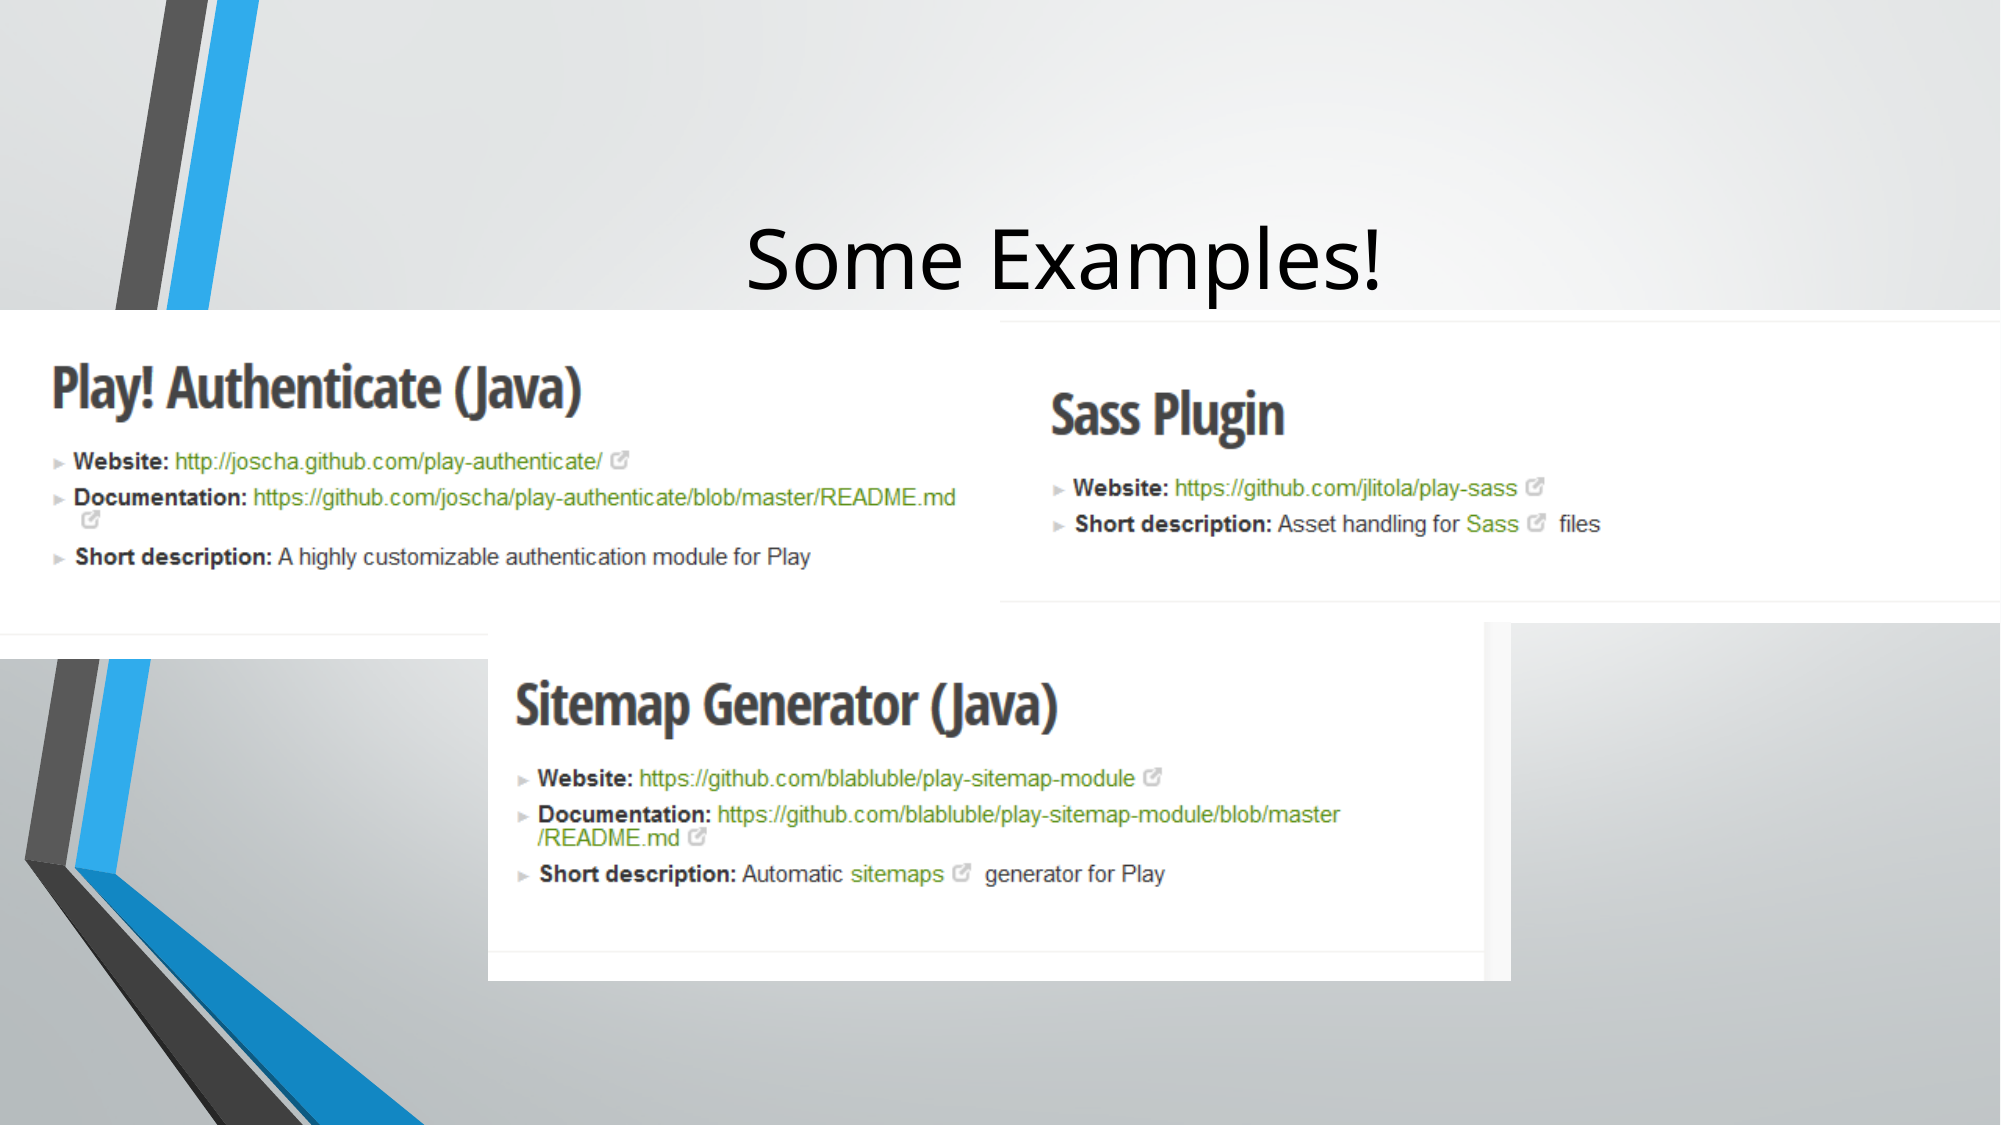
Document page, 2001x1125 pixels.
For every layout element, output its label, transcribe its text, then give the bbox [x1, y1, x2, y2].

title Some Examples! [243, 112, 1887, 309]
picture [488, 309, 2000, 981]
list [0, 309, 1000, 659]
